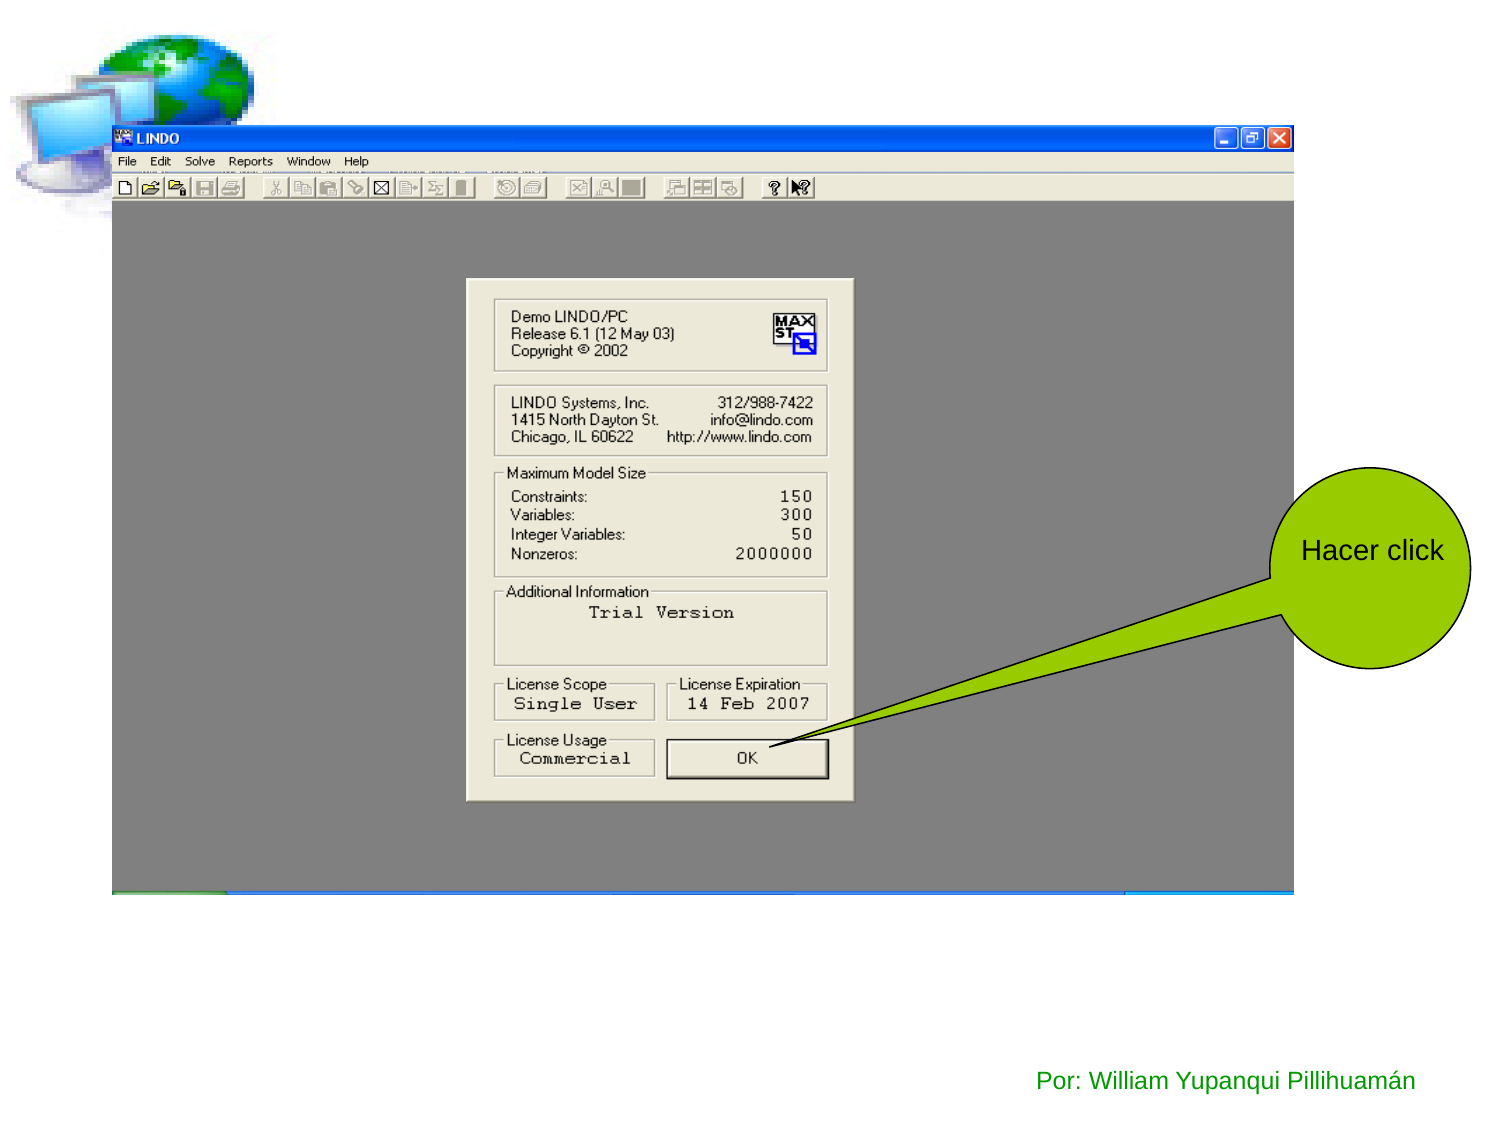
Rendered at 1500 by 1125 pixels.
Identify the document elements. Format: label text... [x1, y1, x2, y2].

text_box Hacer click [1294, 523, 1460, 574]
text_box Por: William Yupanqui Pillihuamán [868, 1011, 1436, 1095]
text_box [1294, 467, 1471, 669]
picture [5, 7, 1294, 895]
